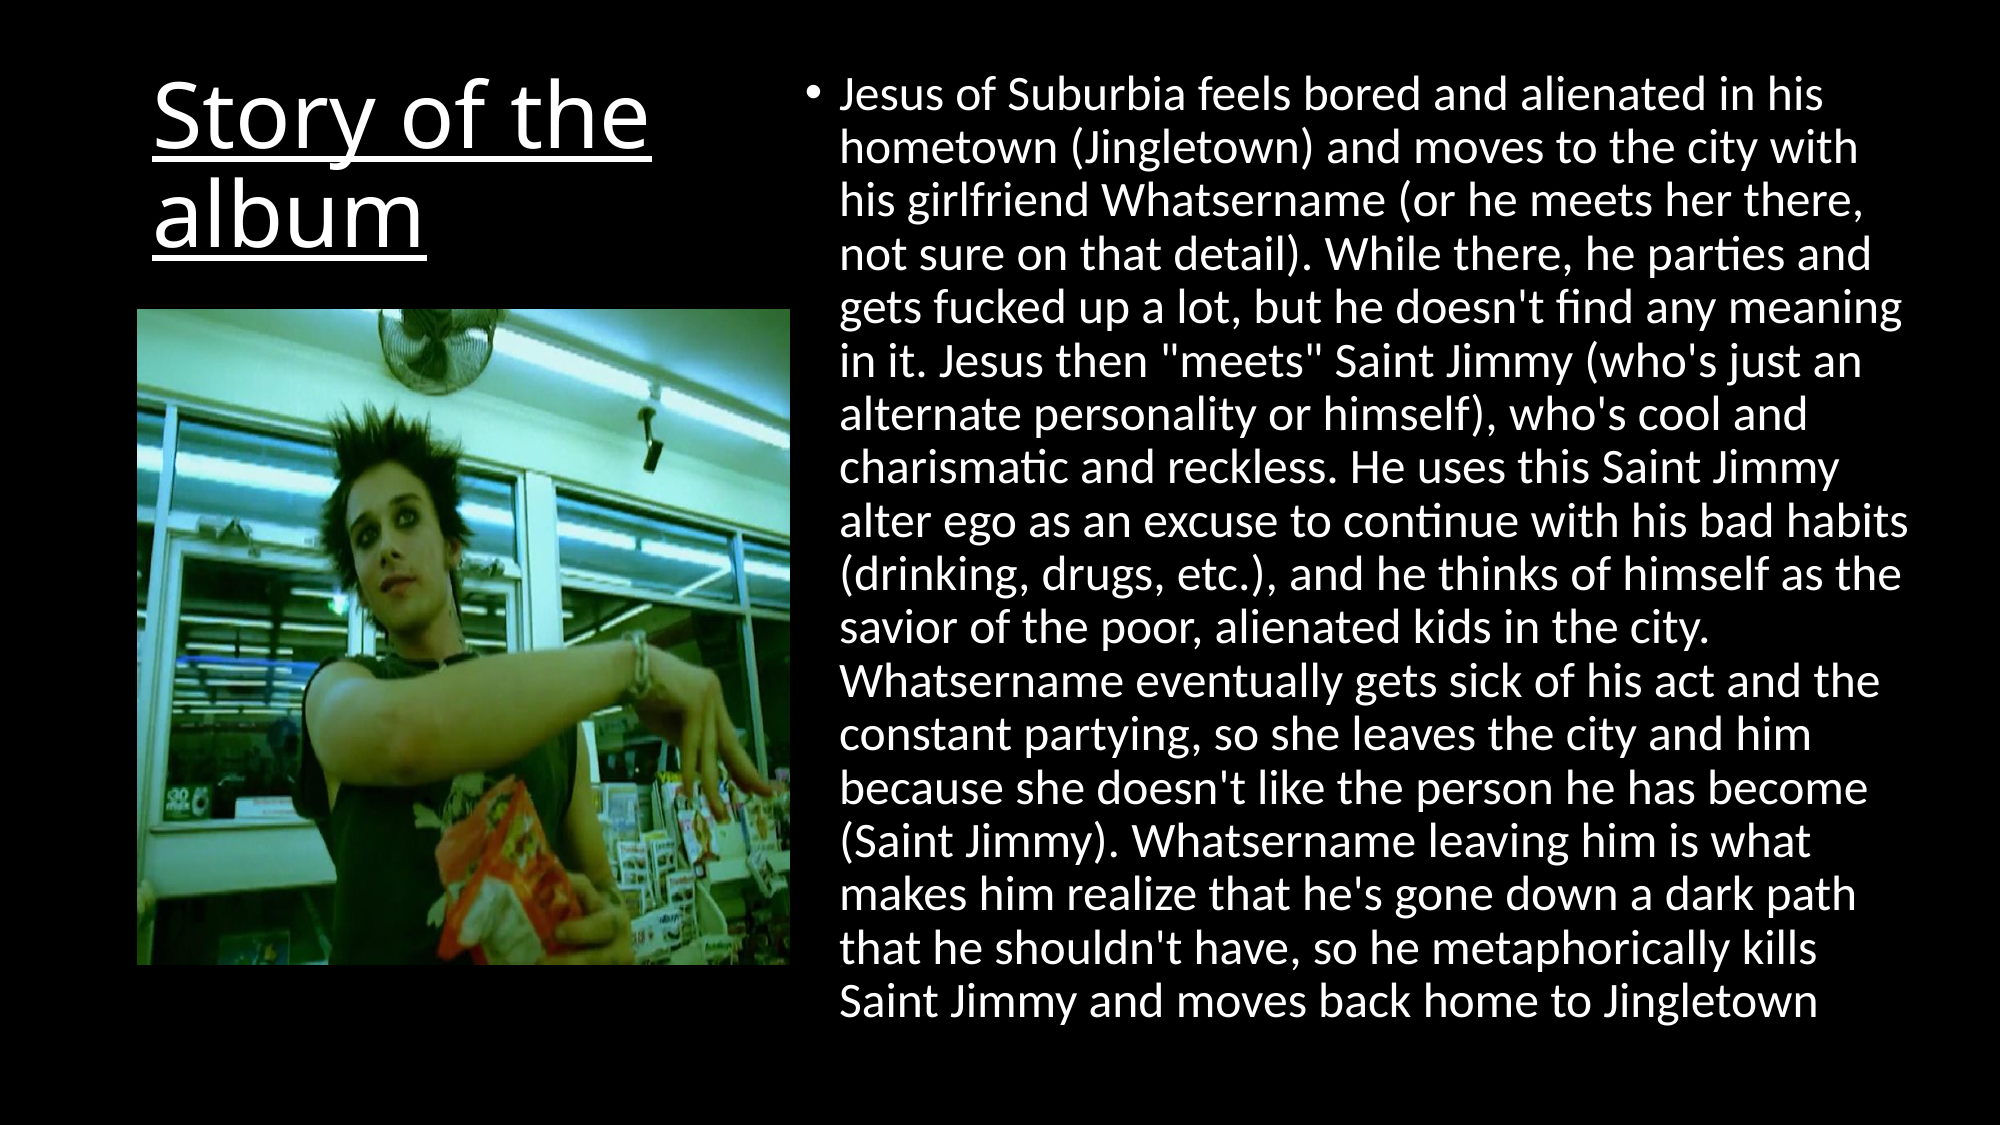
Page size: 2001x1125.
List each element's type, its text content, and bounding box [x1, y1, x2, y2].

picture [137, 309, 790, 965]
list Jesus of Suburbia feels bored and alienated in his hometown (Jingletown) and moves to the city with his girlfriend Whatsername (or he meets her there, not sure on that detail). While there, he parties and gets fucked up a lot, but he doesn't find any meaning in it. Jesus then "meets" Saint Jimmy (who's just an alternate personality or himself), who's cool and charismatic and reckless. He uses this Saint Jimmy alter ego as an excuse to continue with his bad habits (drinking, drugs, etc.), and he thinks of himself as the savior of the poor, alienated kids in the city. Whatsername eventually gets sick of his act and the constant partying, so she leaves the city and him because she doesn't like the person he has become (Saint Jimmy). Whatsername leaving him is what makes him realize that he's gone down a dark path that he shouldn't have, so he metaphorically kills Saint Jimmy and moves back home to Jingletown [789, 59, 1927, 1090]
title Story of the album [137, 59, 704, 278]
